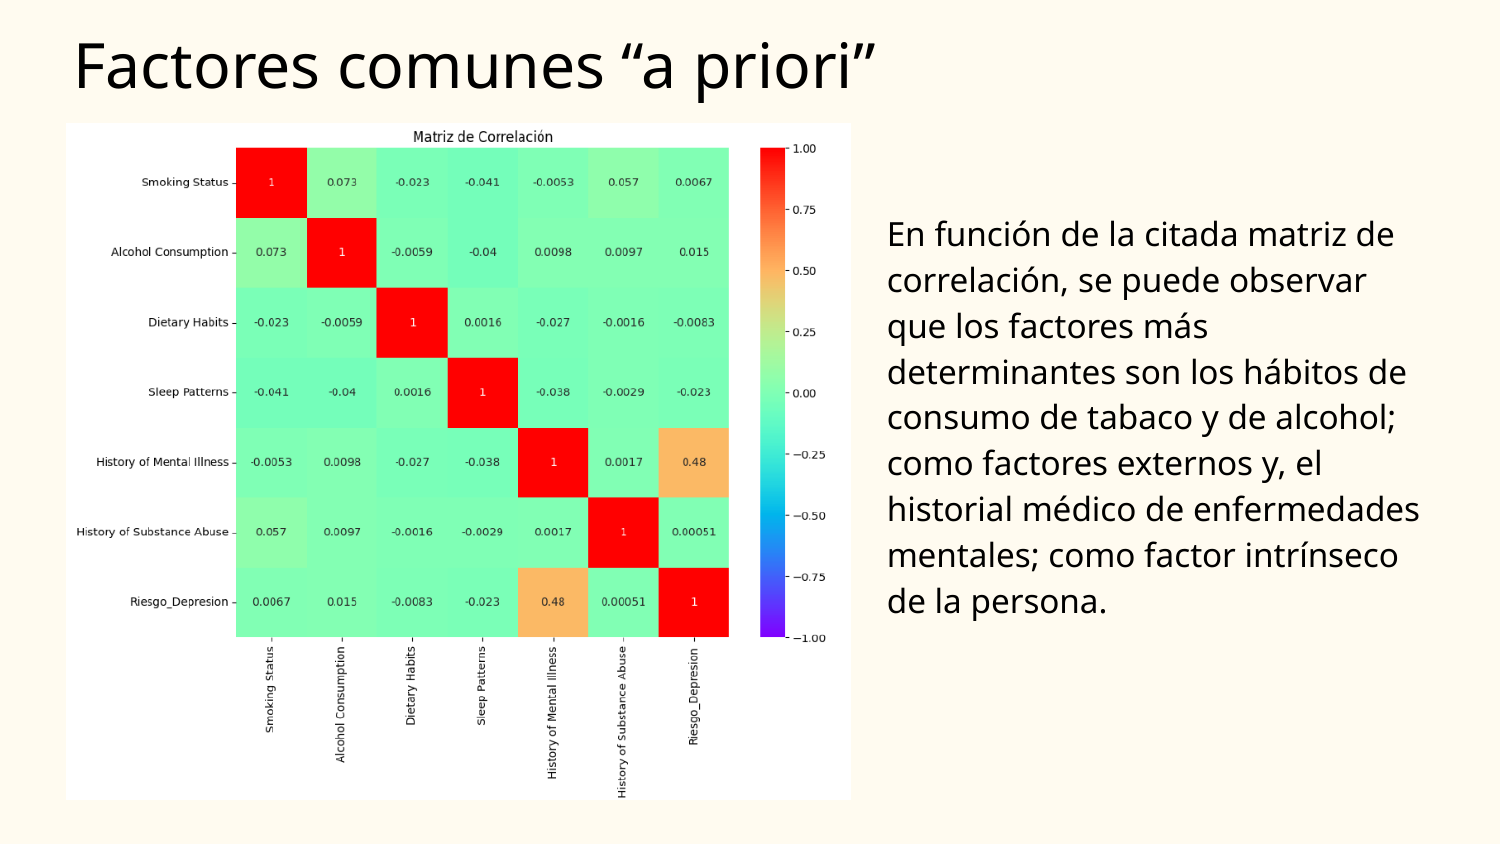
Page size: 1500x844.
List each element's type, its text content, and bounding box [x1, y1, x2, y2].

picture [66, 122, 852, 800]
list En función de la citada matriz de correlación, se puede observar que los factores más determinantes son los hábitos de consumo de tabaco y de alcohol; como factores externos y, el historial médico de enfermedades mentales; como factor intrínseco de la persona. [871, 192, 1449, 640]
title Factores comunes “a priori” [58, 11, 1457, 112]
